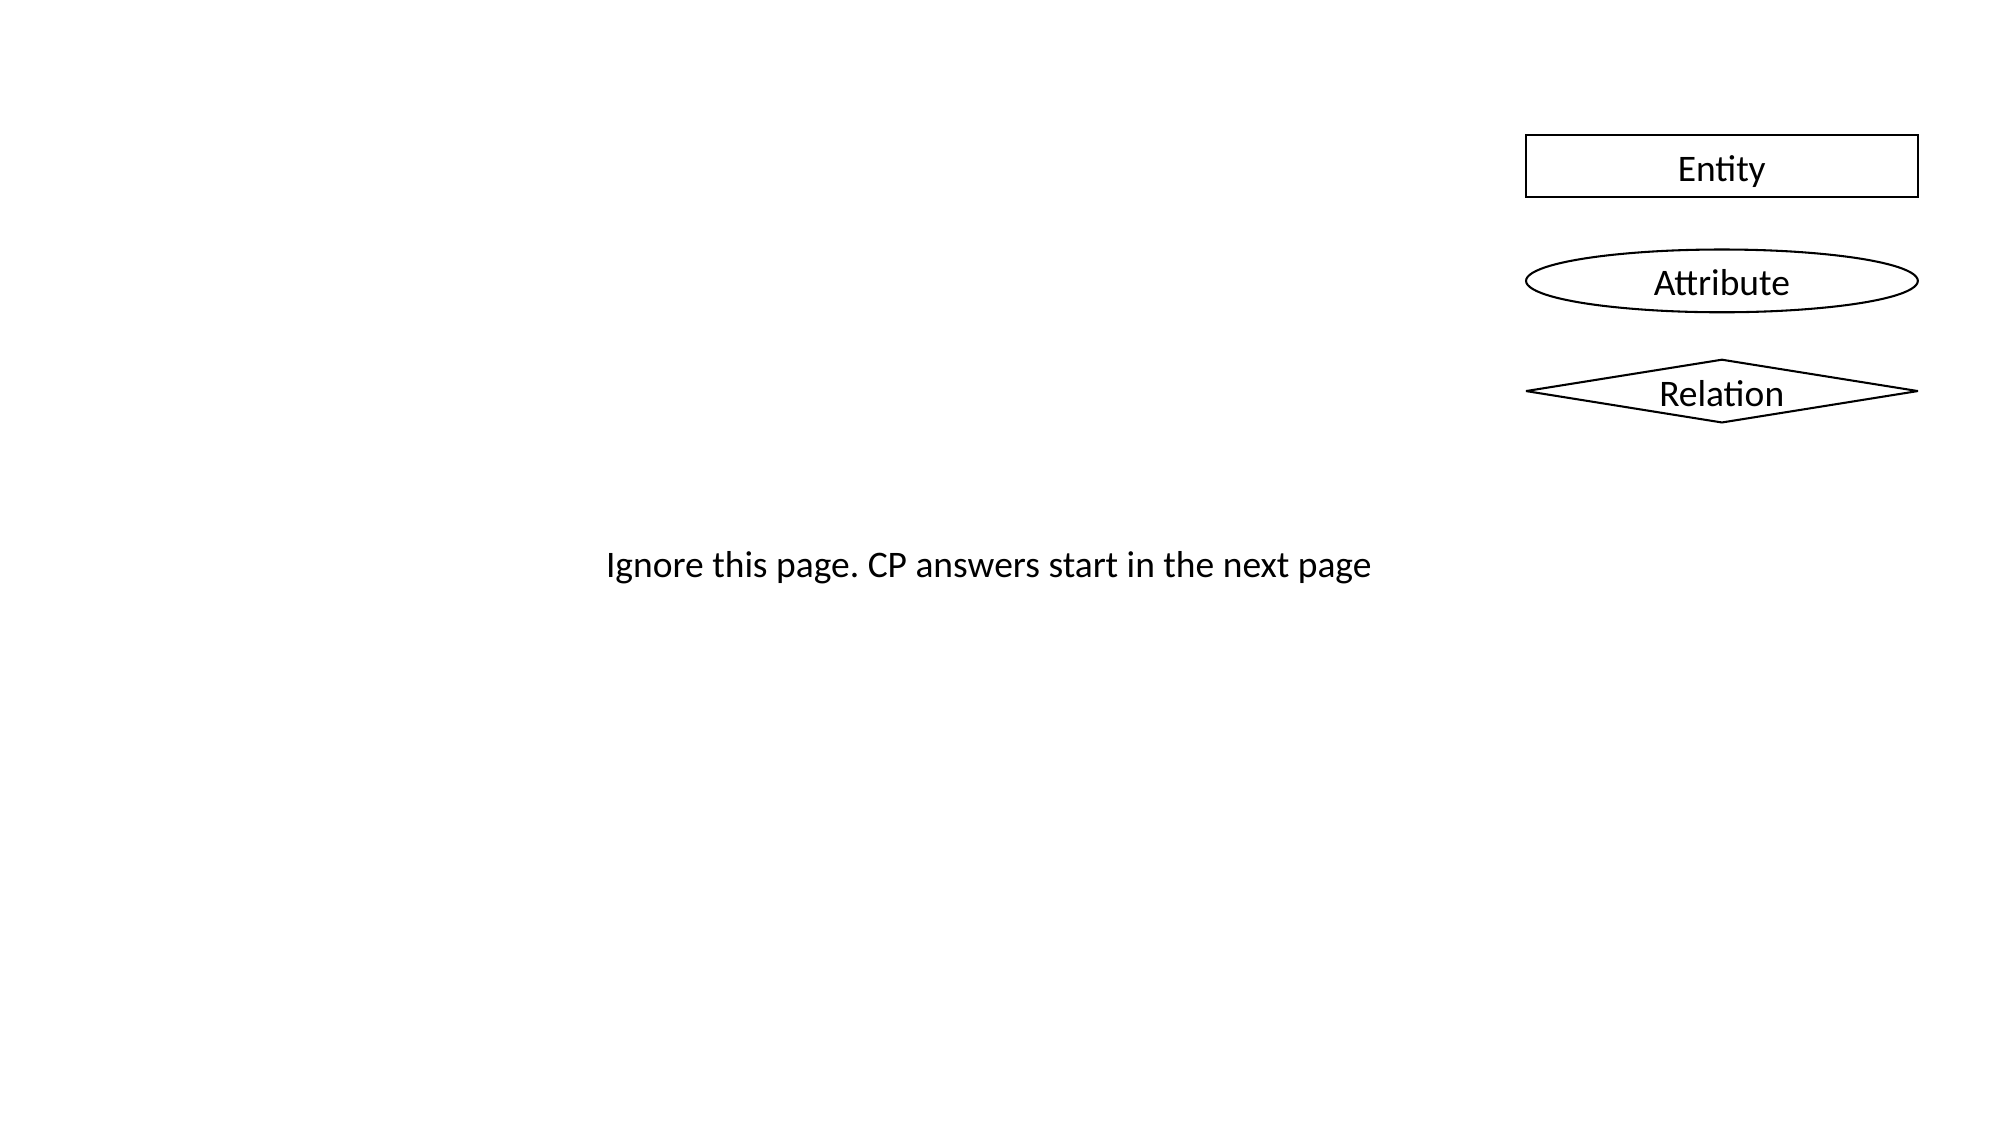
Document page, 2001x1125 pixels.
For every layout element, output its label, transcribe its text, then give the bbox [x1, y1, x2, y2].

text_box Relation [1525, 358, 1919, 424]
text_box Entity [1525, 134, 1919, 198]
text_box Ignore this page. CP answers start in the next page [591, 532, 1409, 592]
text_box Attribute [1524, 248, 1919, 314]
